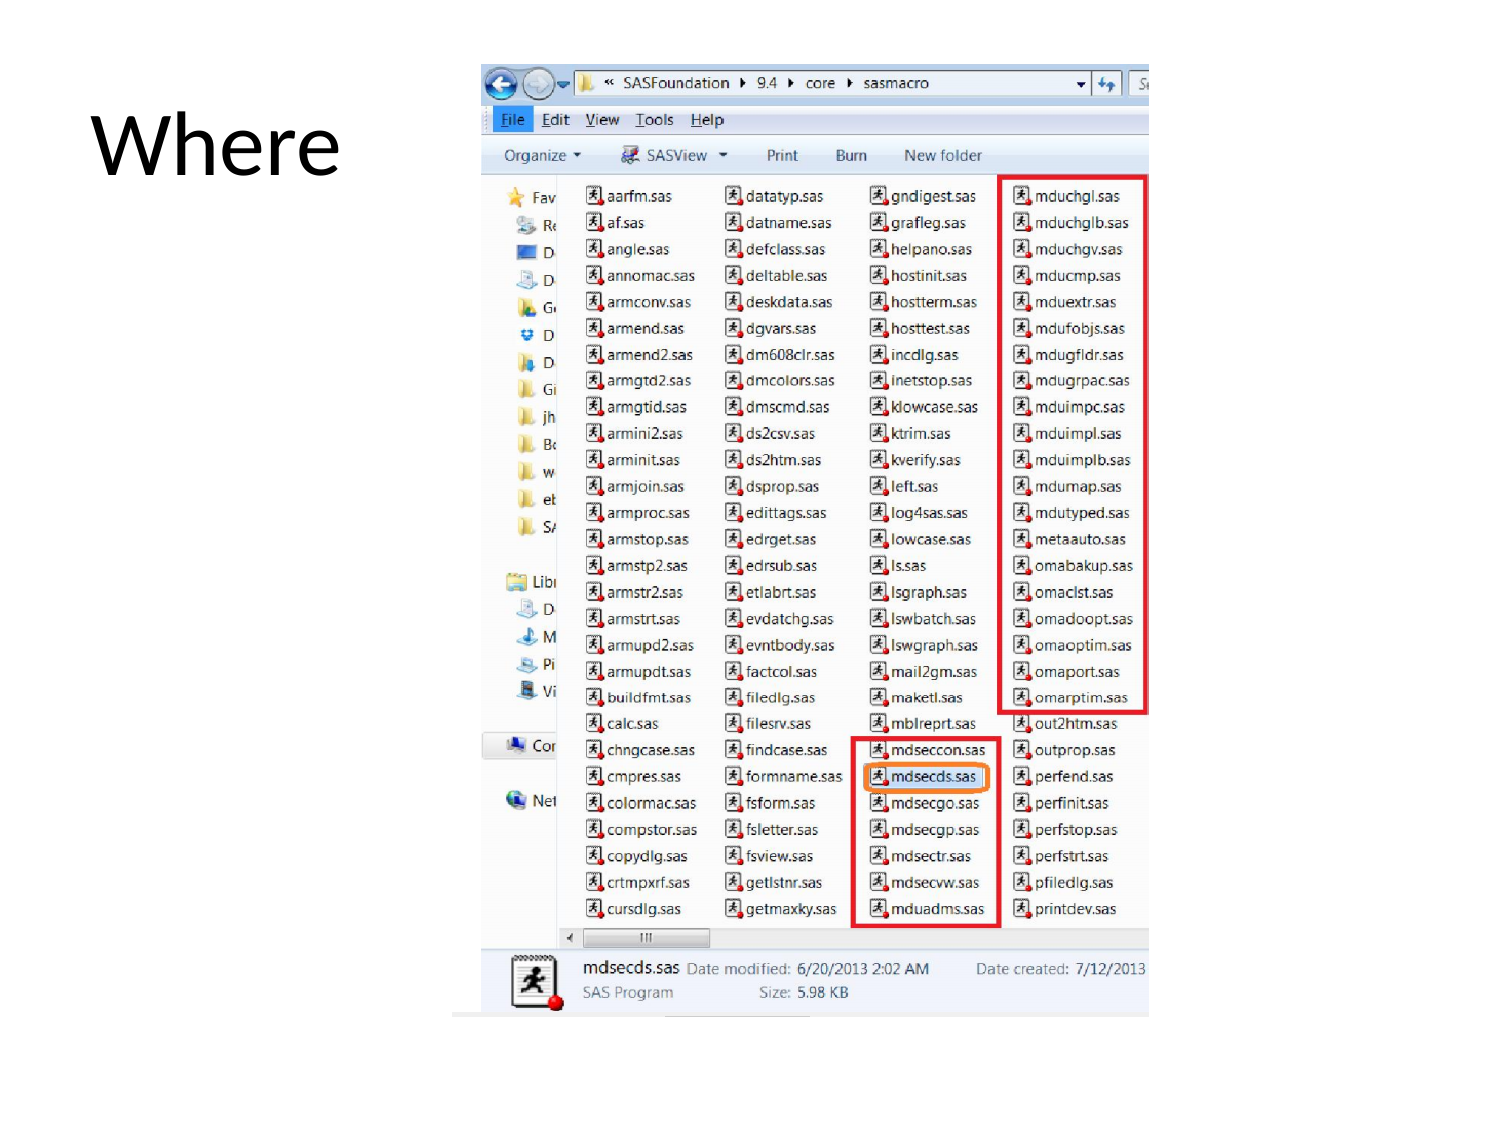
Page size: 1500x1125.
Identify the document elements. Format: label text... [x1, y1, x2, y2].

title Where [75, 45, 1425, 233]
picture [452, 56, 1150, 1017]
